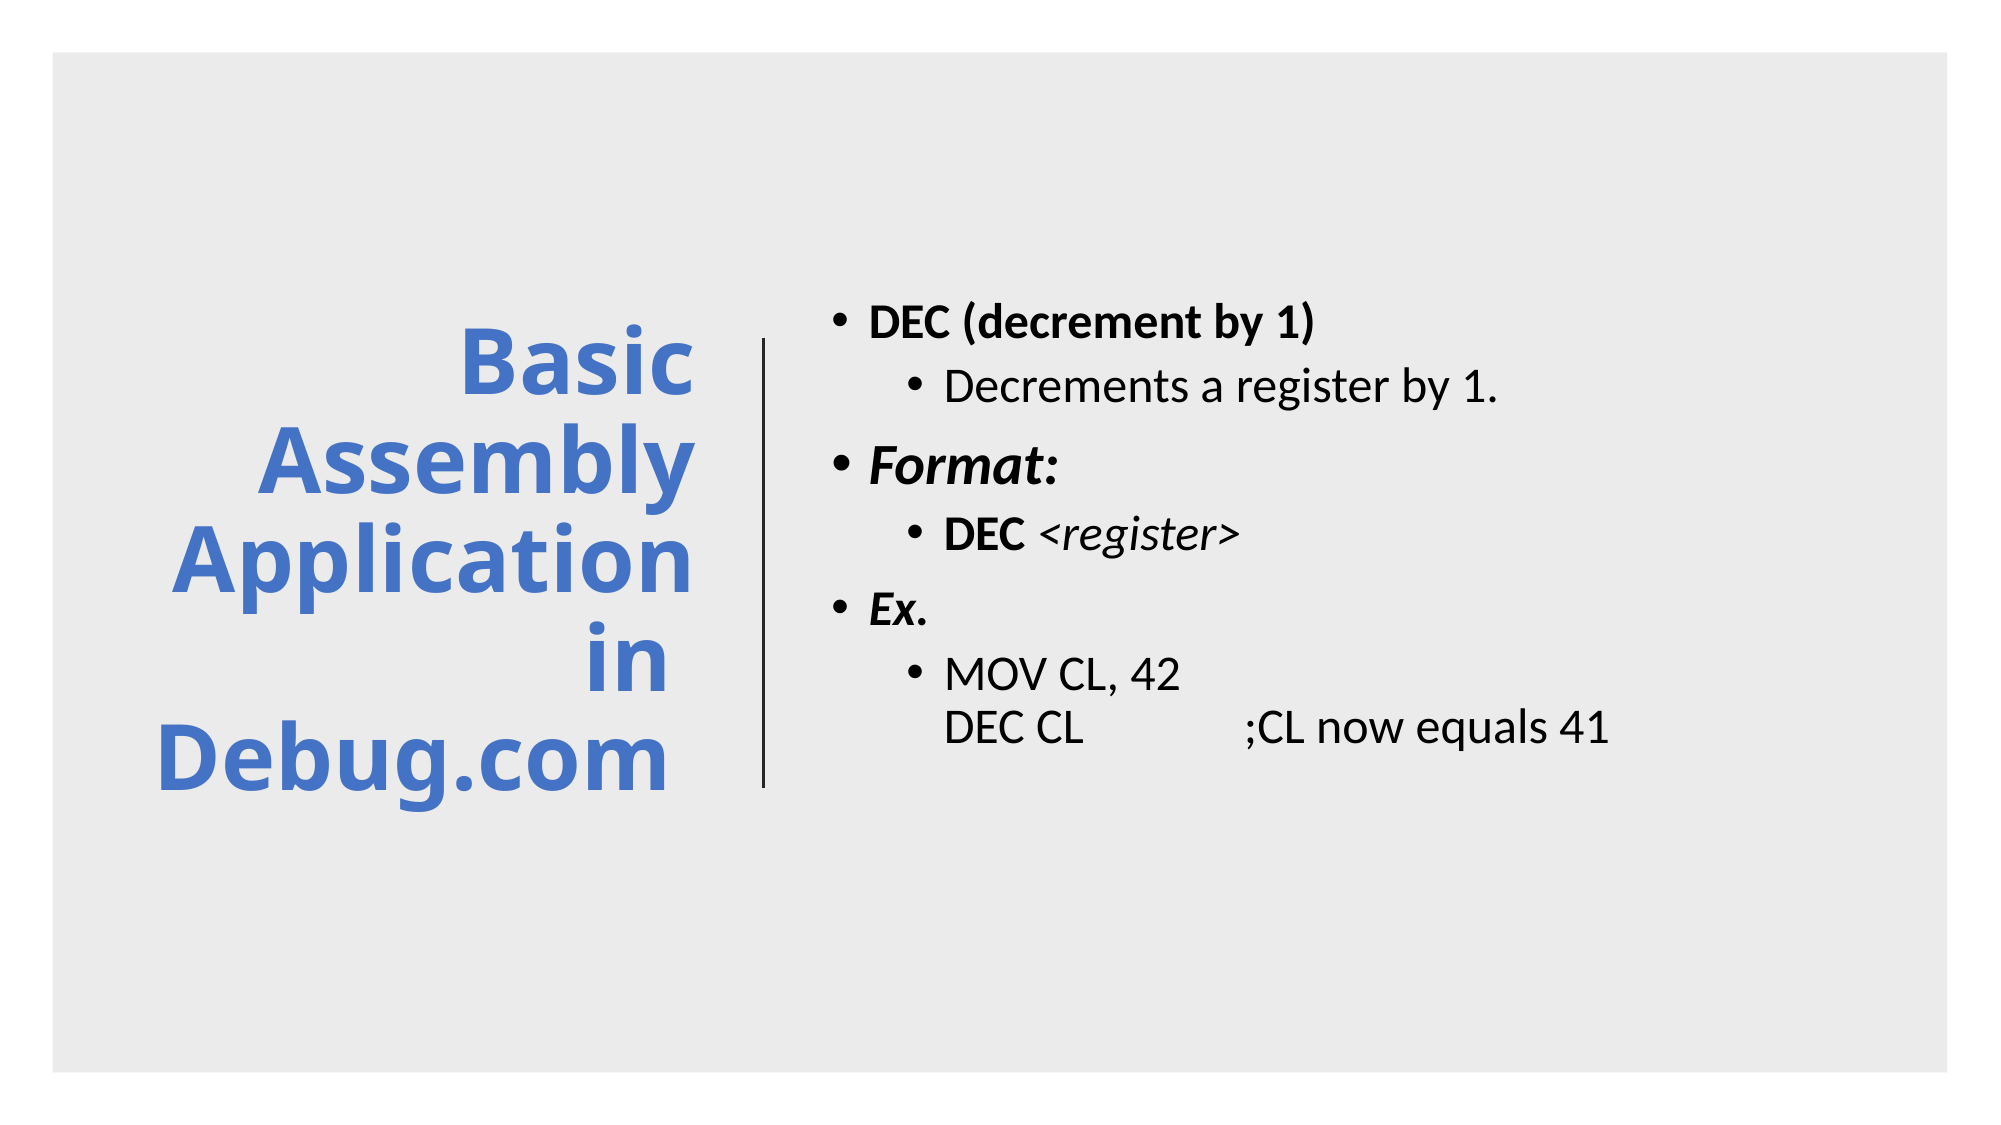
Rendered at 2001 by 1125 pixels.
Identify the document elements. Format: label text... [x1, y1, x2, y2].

title Basic Assembly Application in Debug.com [137, 158, 711, 967]
list DEC (decrement by 1) Decrements a register by 1. Format: DEC <register> Ex. MOV CL, 42 DEC CL ;CL now equals 41 [816, 158, 1863, 967]
text_box [52, 51, 1948, 1073]
